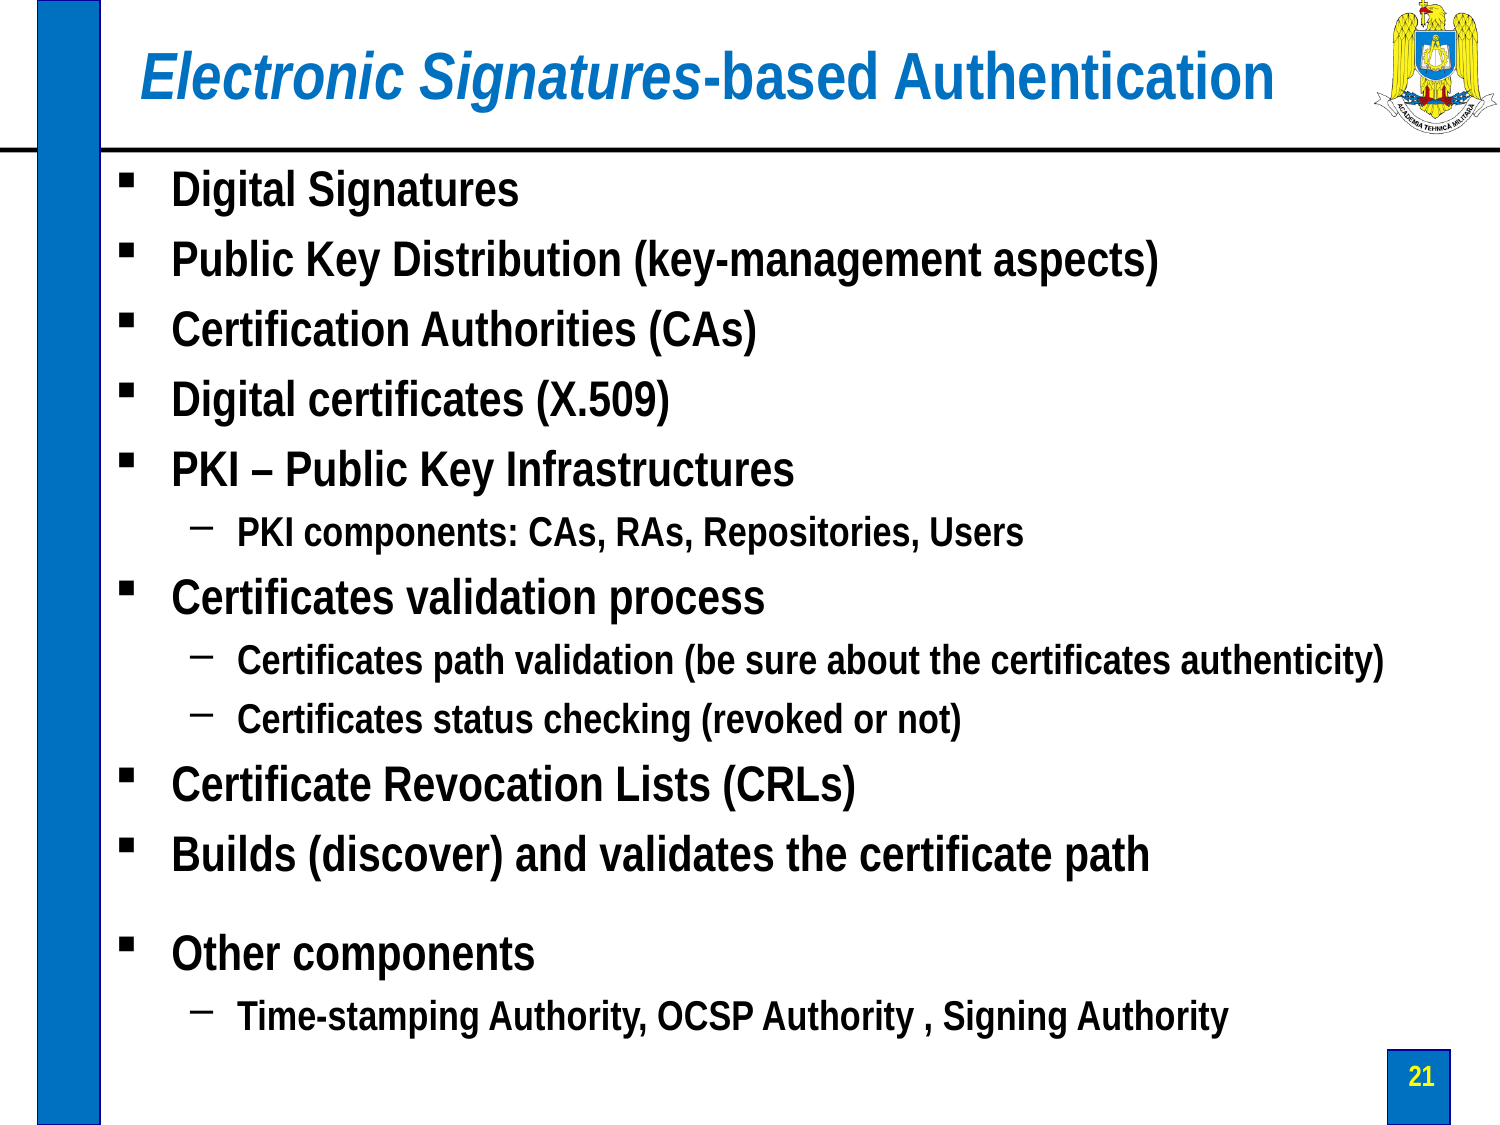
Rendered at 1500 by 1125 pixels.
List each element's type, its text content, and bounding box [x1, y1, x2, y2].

list Digital Signatures Public Key Distribution (key-management aspects) Certification Authorities (CAs) Digital certificates (X.509) PKI – Public Key Infrastructures PKI components: CAs, RAs, Repositories, Users Certificates validation process Certificates path validation (be sure about the certificates authenticity) Certificates status checking (revoked or not) Certificate Revocation Lists (CRLs) Builds (discover) and validates the certificate path Other components Time-stamping Authority, OCSP Authority , Signing Authority [100, 149, 1483, 1125]
title Electronic Signatures-based Authentication [125, 10, 1376, 136]
slide_number 21 [1374, 1049, 1451, 1101]
picture [1374, 0, 1500, 137]
